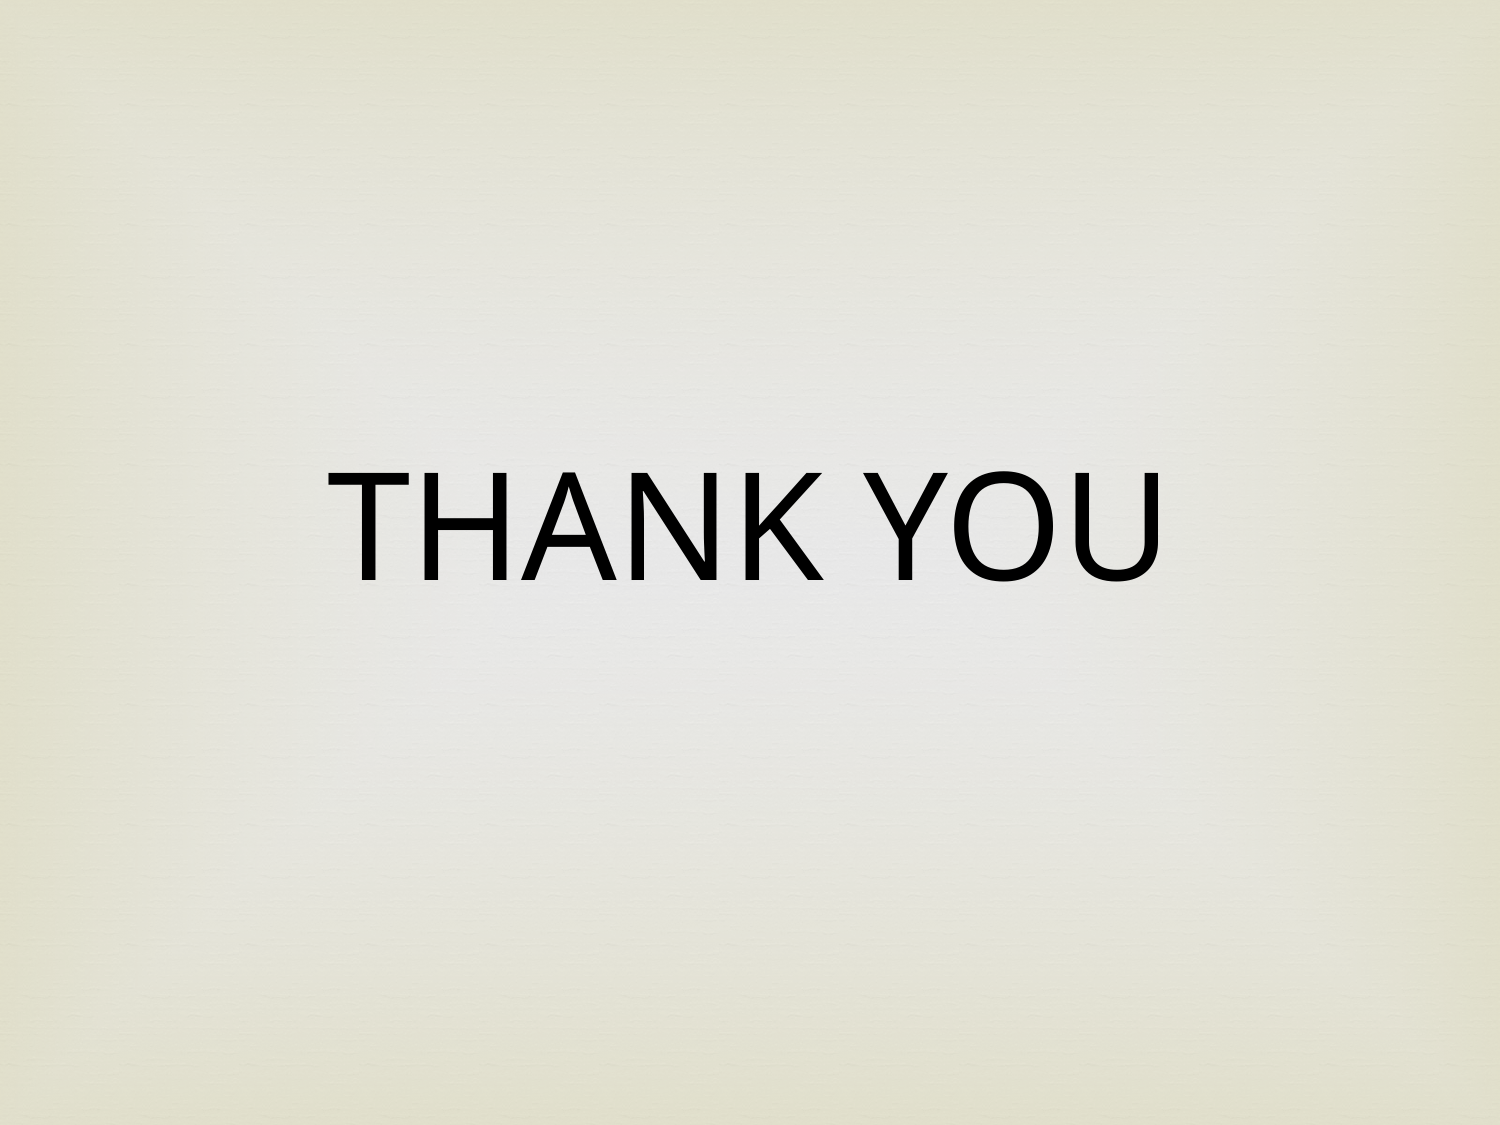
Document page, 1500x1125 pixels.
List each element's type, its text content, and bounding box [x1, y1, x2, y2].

text_box THANK YOU [0, 423, 1500, 619]
